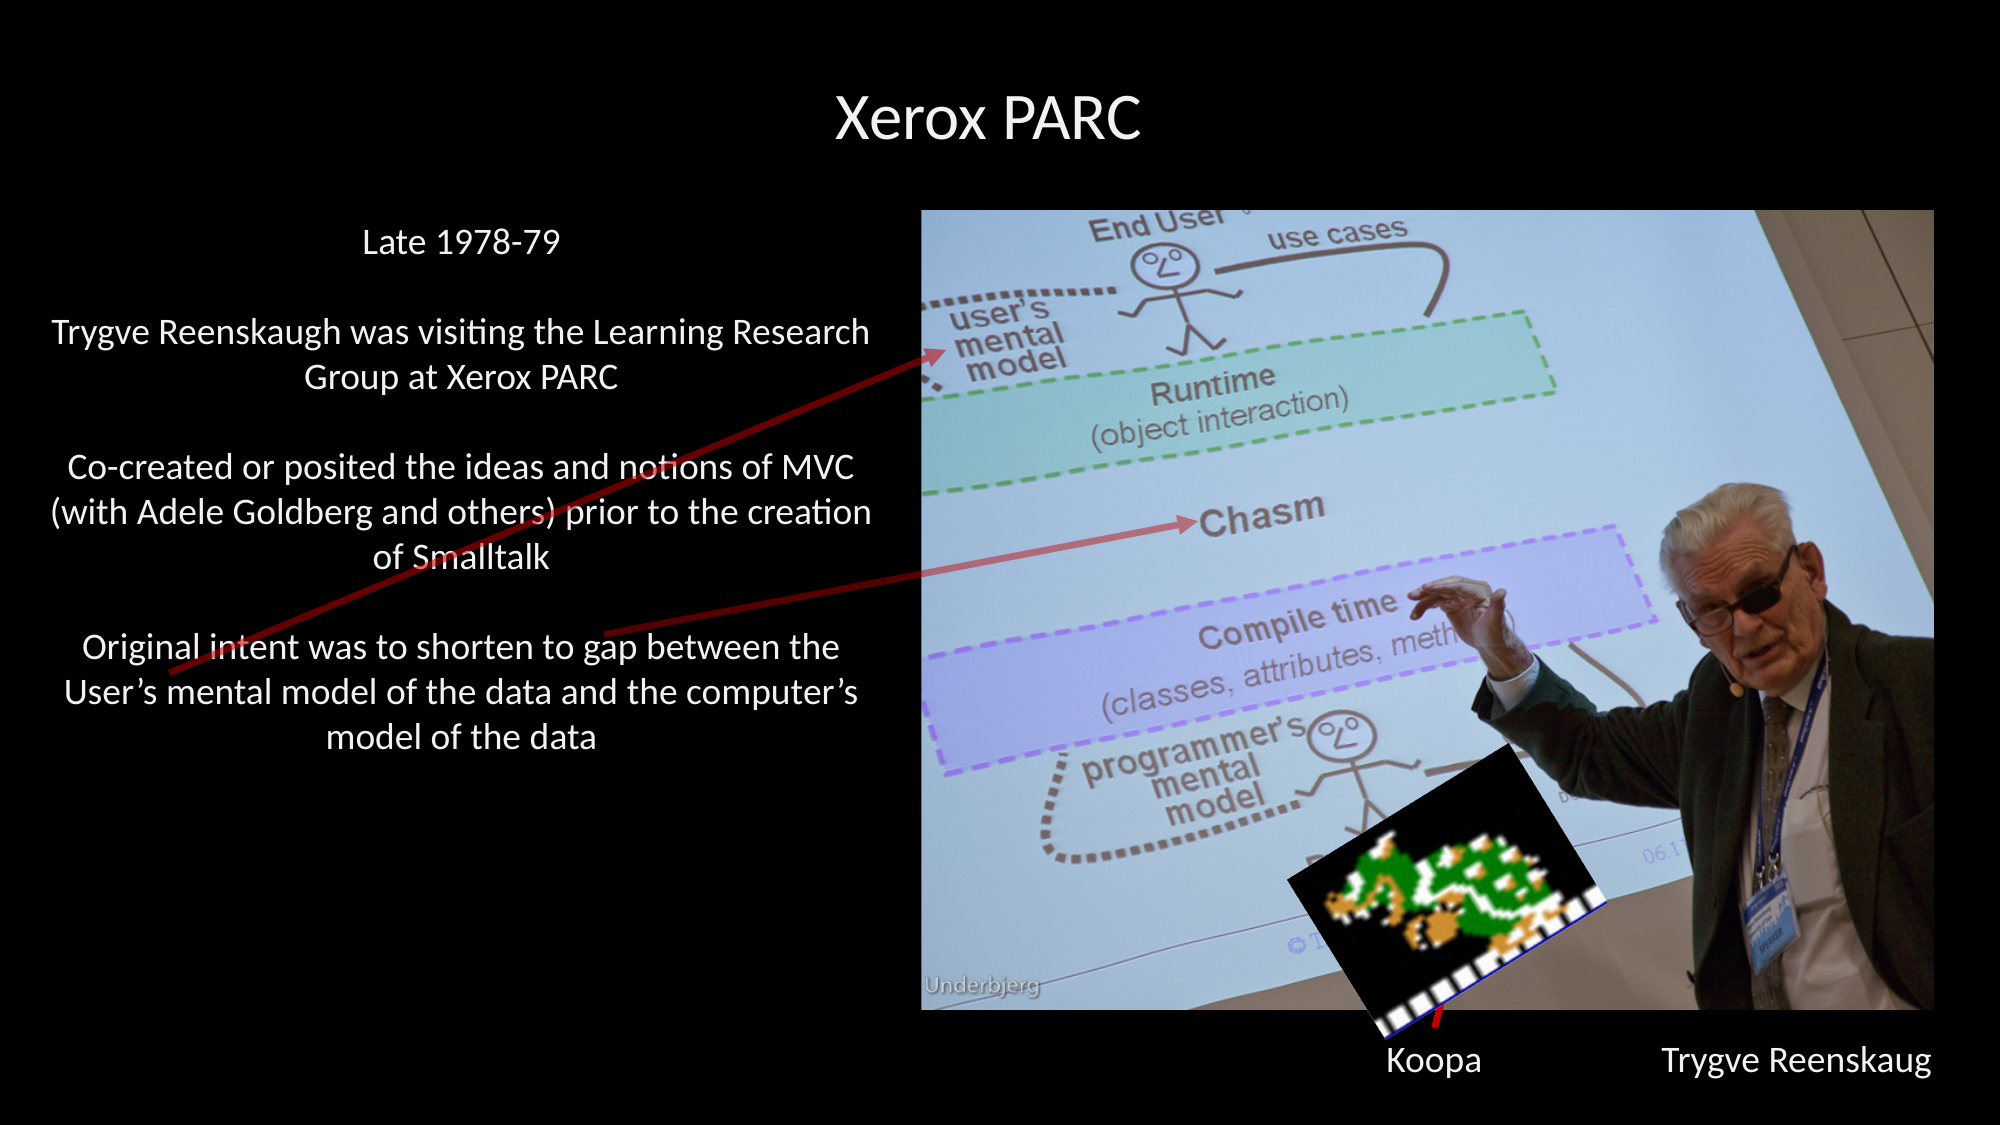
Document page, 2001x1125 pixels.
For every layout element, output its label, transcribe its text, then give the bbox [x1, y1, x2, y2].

text_box Xerox PARC [820, 65, 1157, 160]
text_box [947, 521, 1198, 635]
text_box Late 1978-79 Trygve Reenskaugh was visiting the Learning Research Group at Xerox PARC Co-created or posited the ideas and notions of MVC (with Adele Goldberg and others) prior to the creation of Smalltalk Original intent was to shorten to gap between the User’s mental model of the data and the computer’s model of the data [32, 210, 891, 855]
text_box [169, 349, 947, 674]
text_box Koopa [1371, 1027, 1498, 1088]
text_box Trygve Reenskaug [1646, 1027, 1948, 1088]
picture [921, 209, 1934, 1039]
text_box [1434, 986, 1460, 1028]
